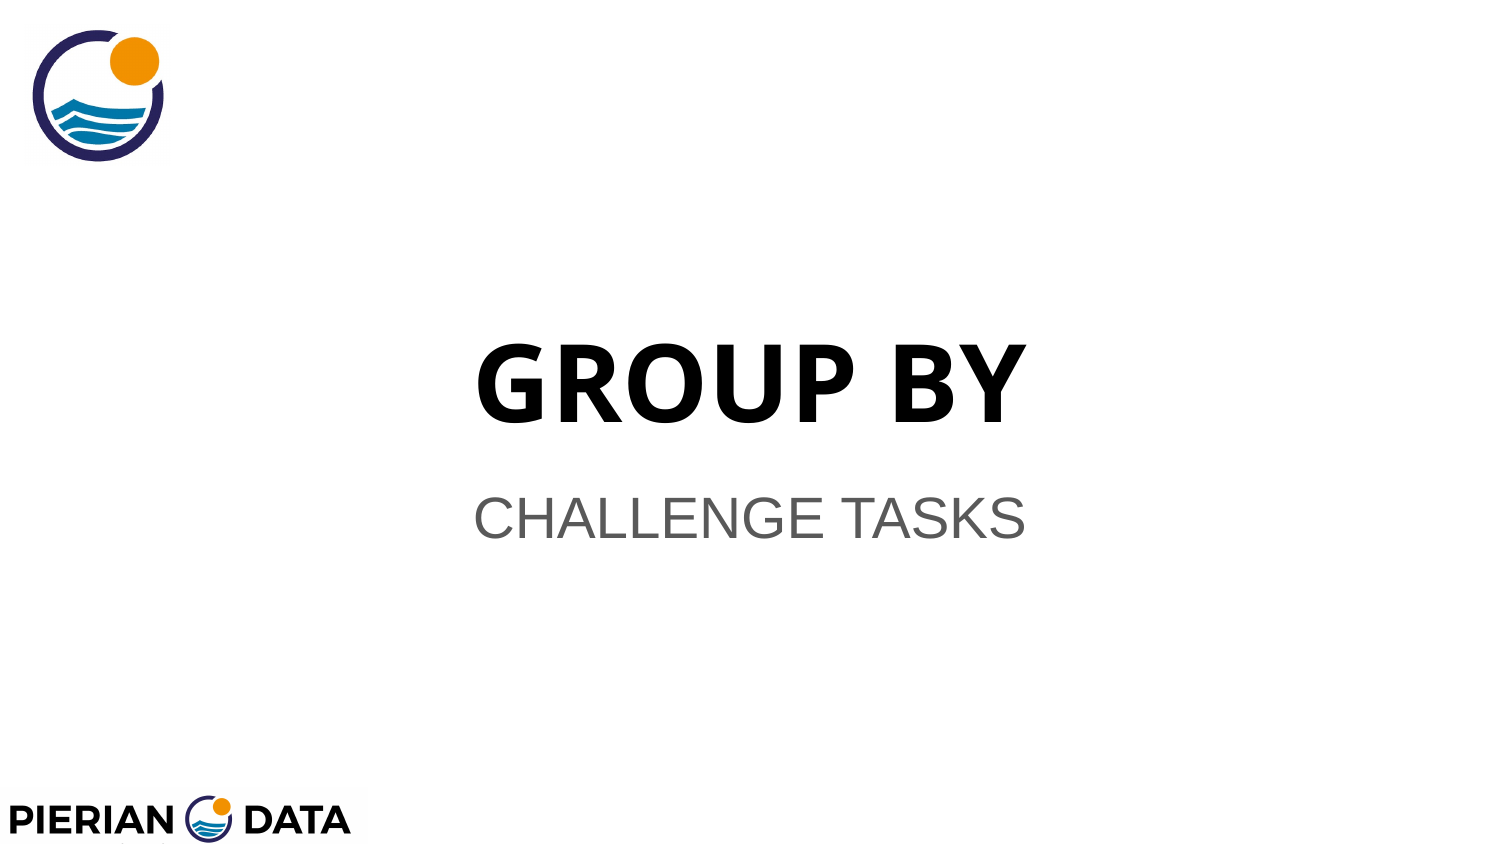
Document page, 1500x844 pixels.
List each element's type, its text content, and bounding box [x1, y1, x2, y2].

picture [24, 24, 172, 167]
title GROUP BY [51, 122, 1449, 459]
picture [0, 787, 368, 844]
subtitle CHALLENGE TASKS [51, 464, 1449, 595]
